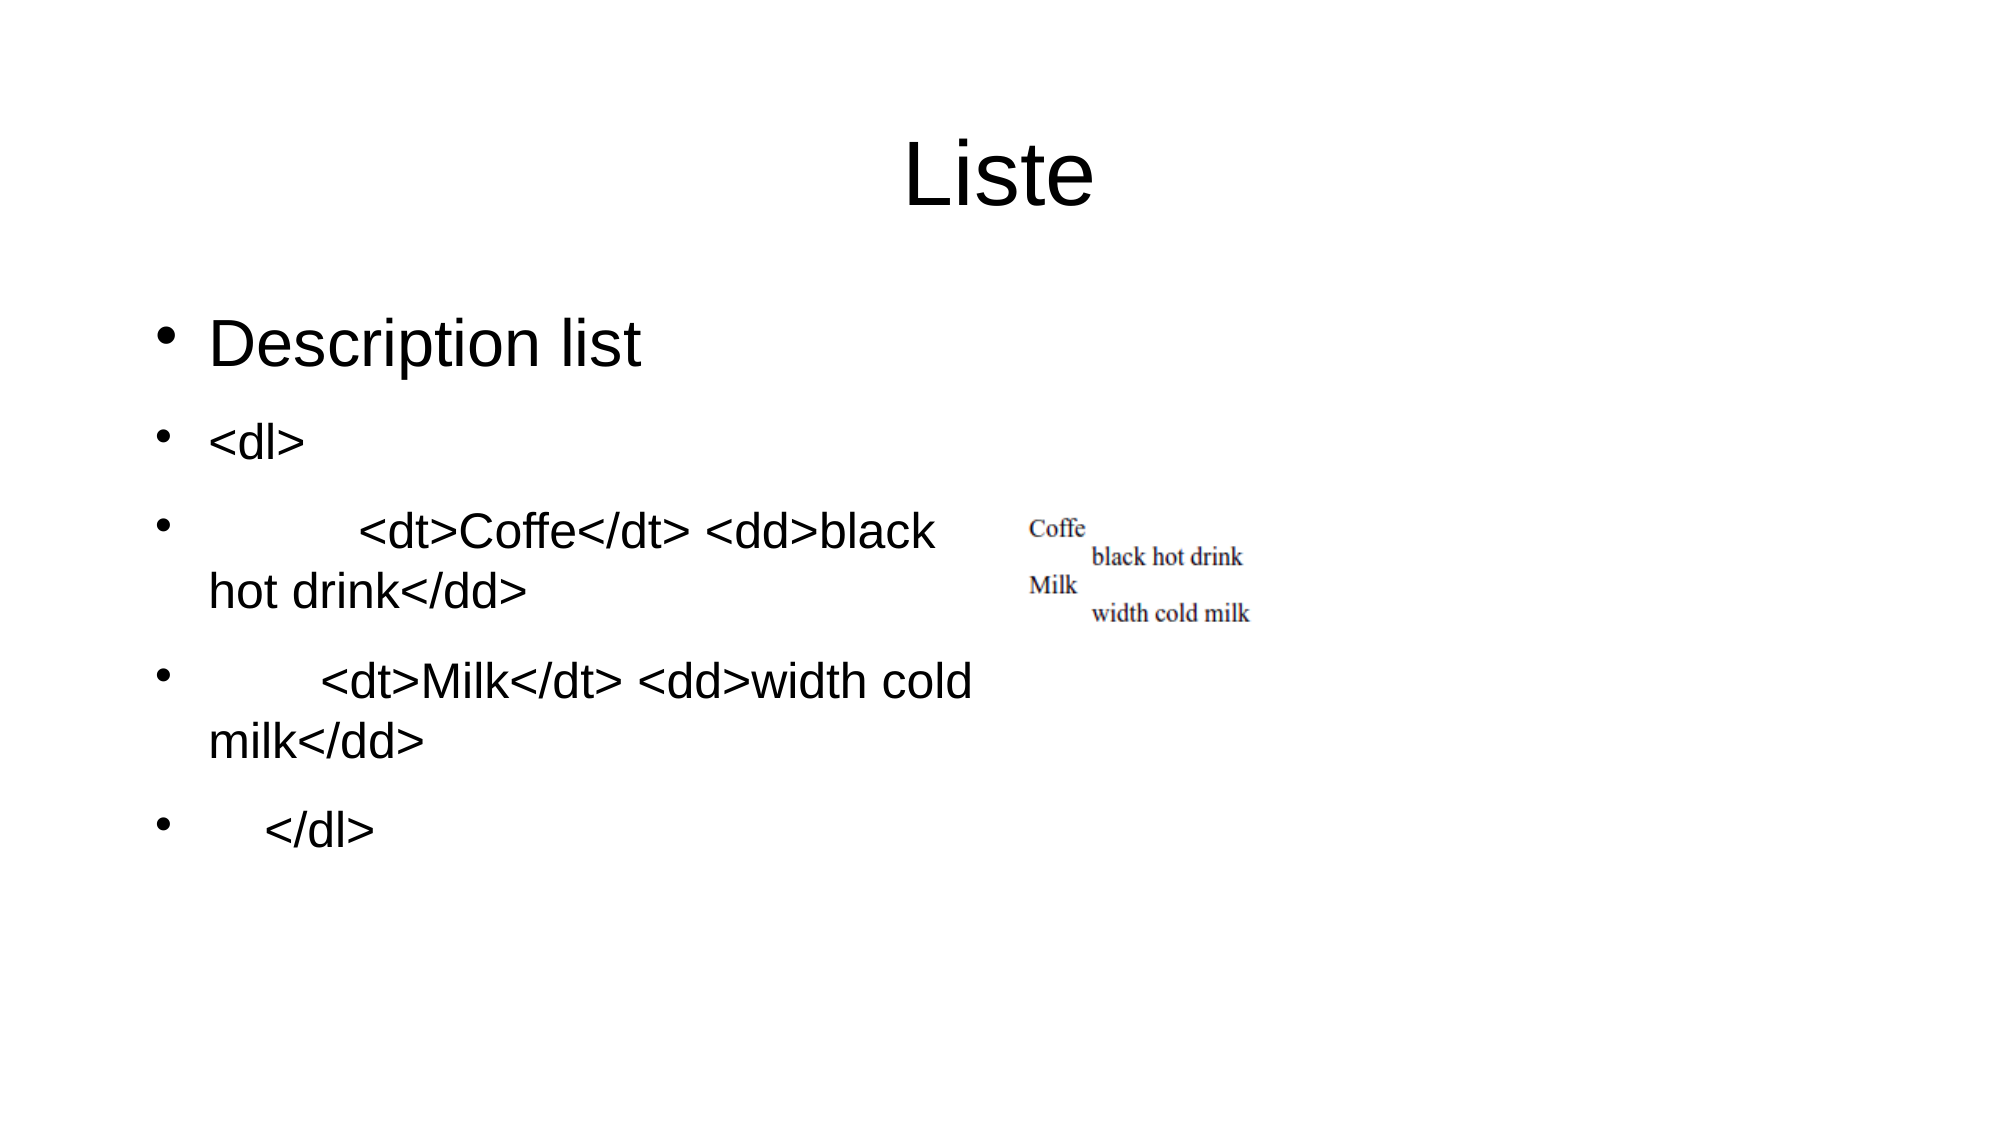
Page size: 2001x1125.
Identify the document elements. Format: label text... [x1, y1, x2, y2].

title Liste [137, 59, 1863, 278]
list Description list <dl> <dt>Coffe</dt> <dd>black hot drink</dd> <dt>Milk</dt> <dd>width cold milk</dd> </dl> [137, 299, 1013, 1014]
picture [1023, 500, 1276, 633]
